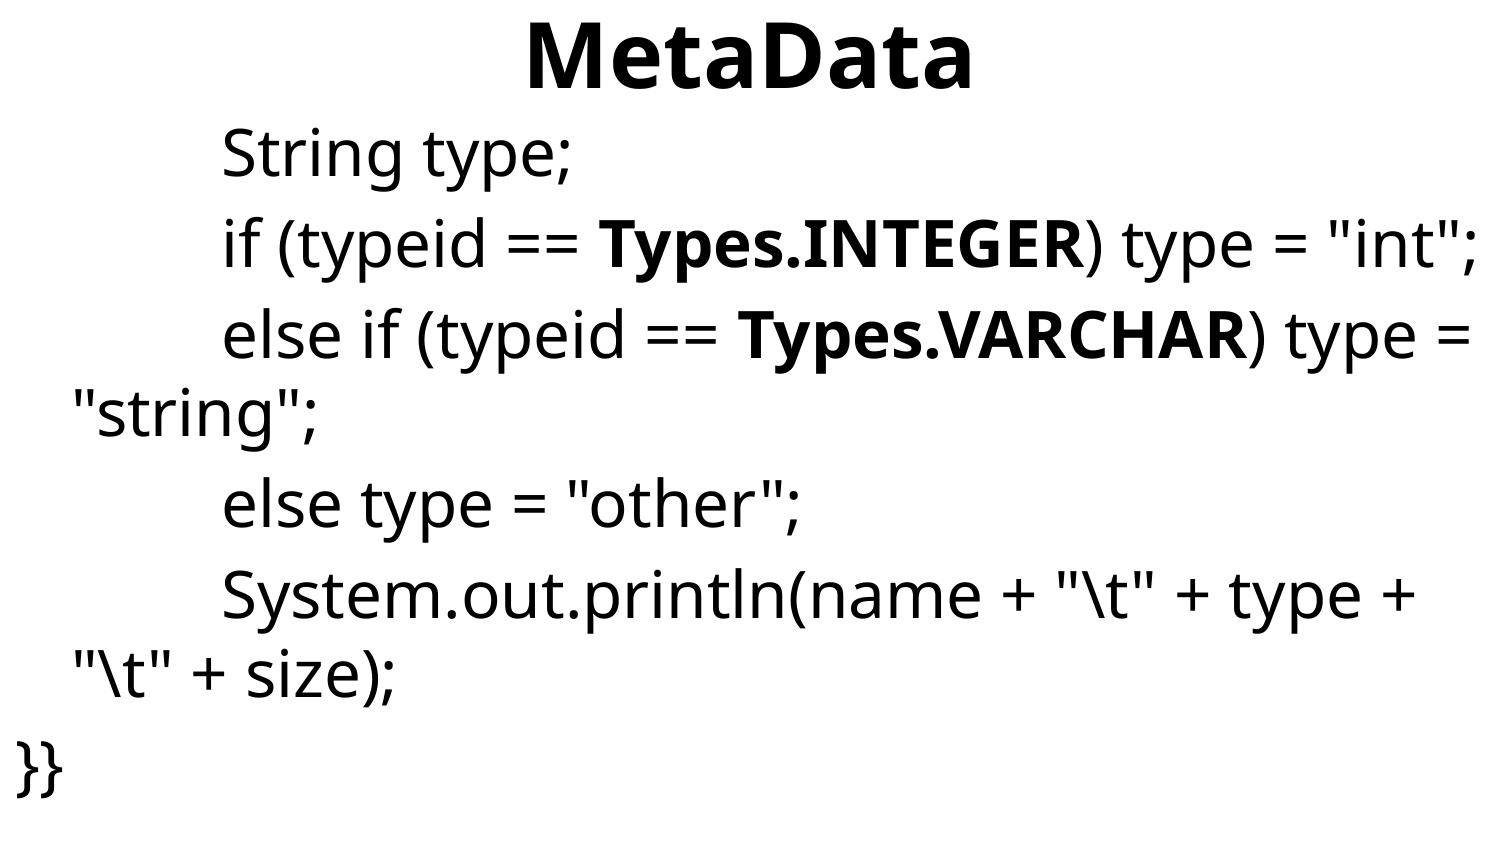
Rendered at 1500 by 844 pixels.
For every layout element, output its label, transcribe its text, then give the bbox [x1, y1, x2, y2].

title MetaData [0, 0, 1500, 103]
list String type; if (typeid == Types.INTEGER) type = "int"; else if (typeid == Types.VARCHAR) type = "string"; else type = "other"; System.out.println(name + "\t" + type + "\t" + size); }} [0, 103, 1500, 844]
